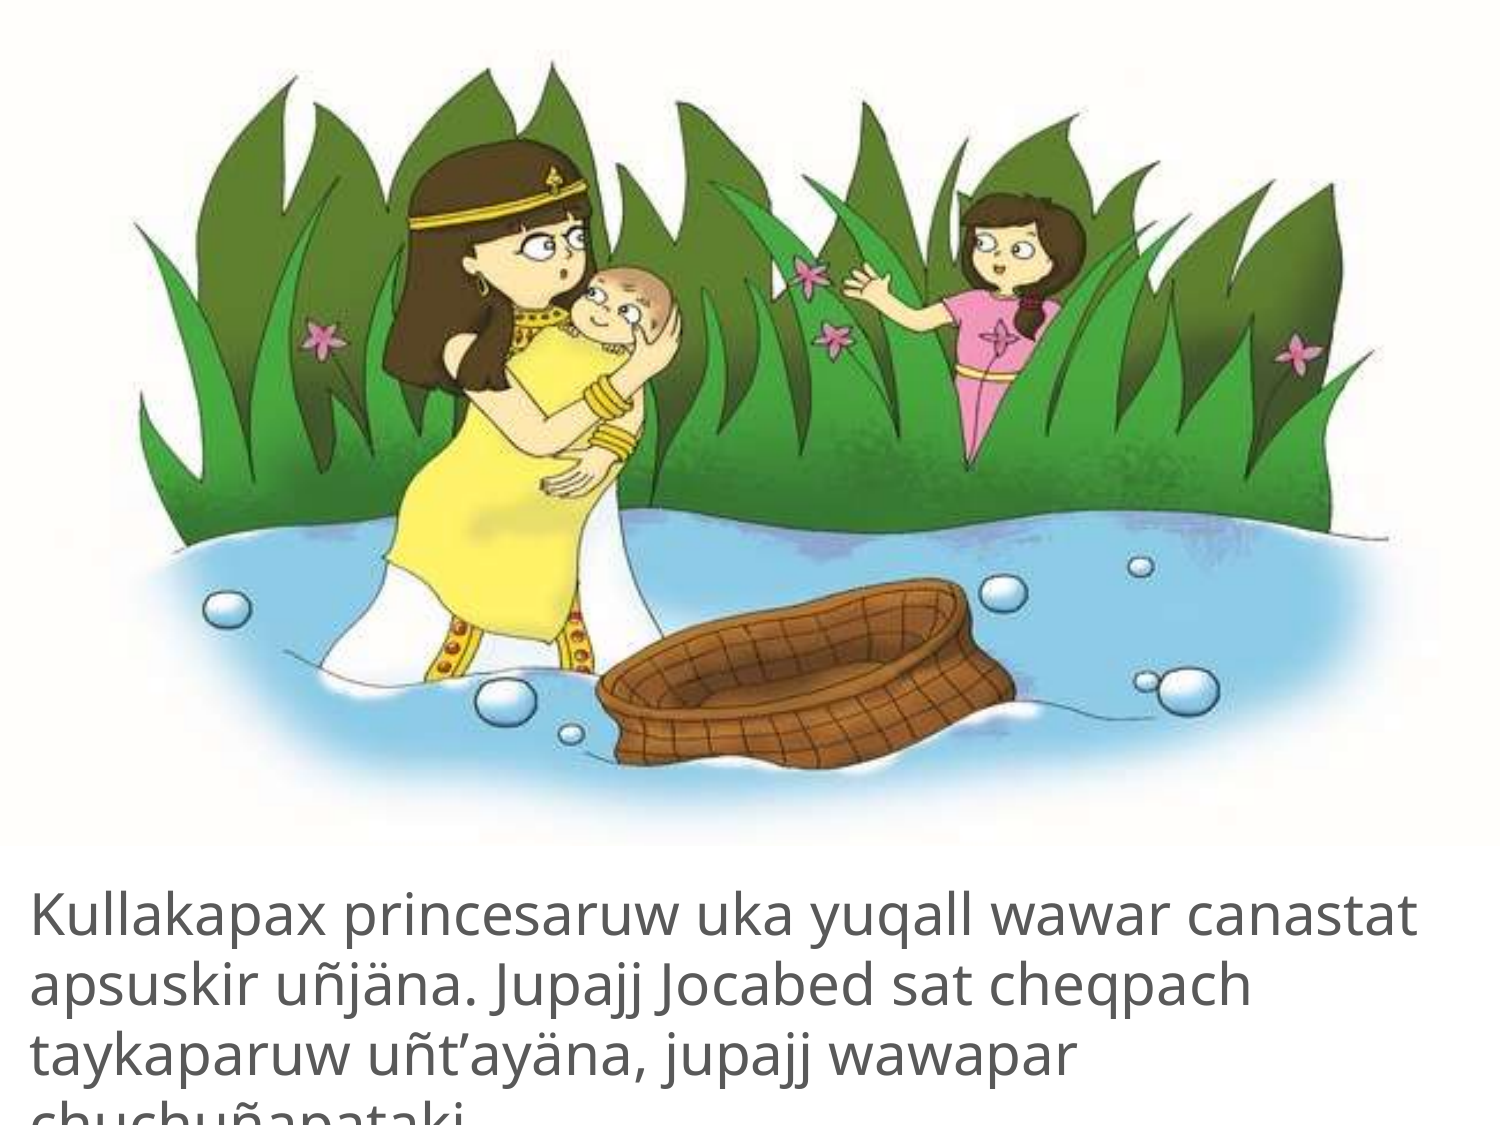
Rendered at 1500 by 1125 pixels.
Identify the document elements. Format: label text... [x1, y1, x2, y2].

picture [0, 0, 1500, 847]
text_box Kullakapax princesaruw uka yuqall wawar canastat apsuskir uñjäna. Jupajj Jocabed sat cheqpach taykaparuw uñtʼayäna, jupajj wawapar chuchuñapataki. [14, 869, 1500, 1125]
